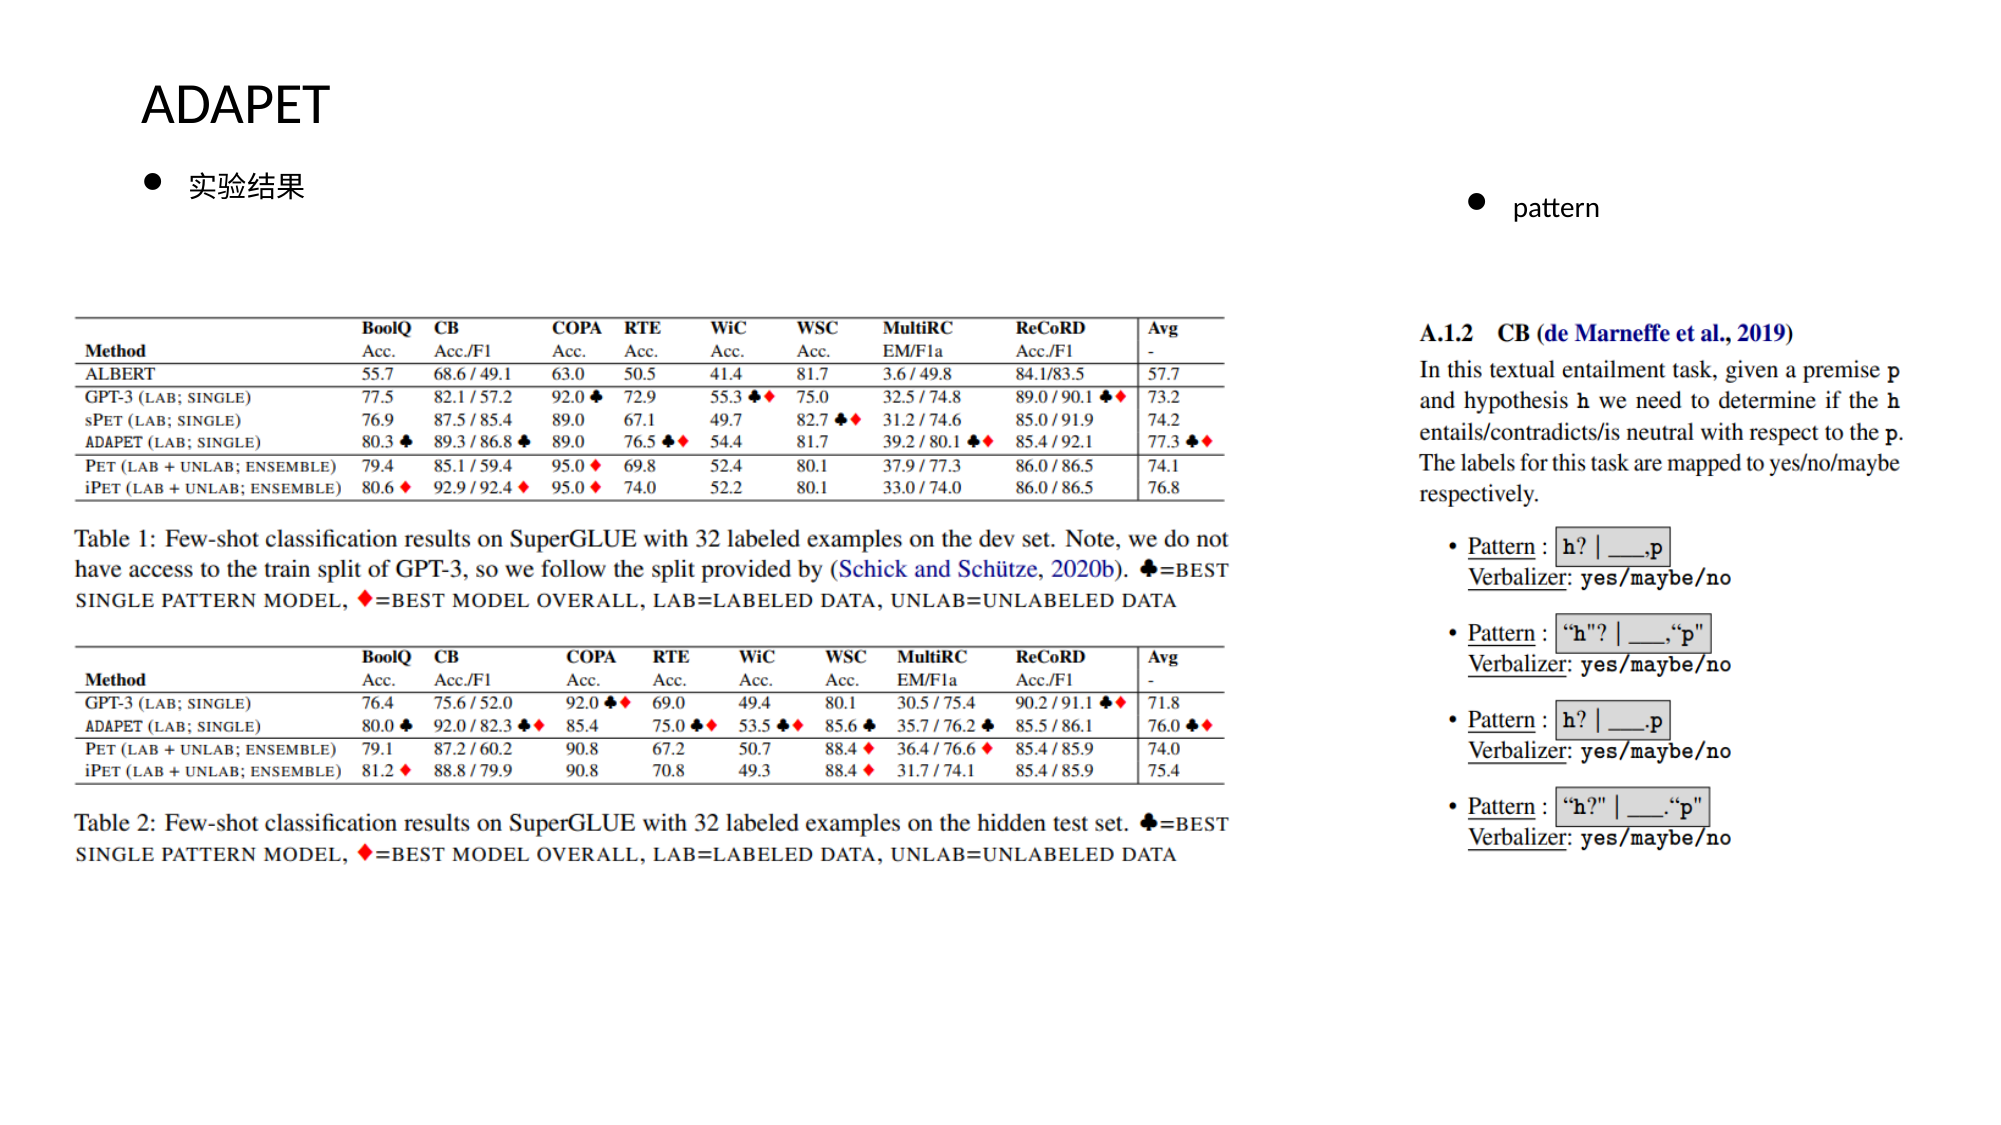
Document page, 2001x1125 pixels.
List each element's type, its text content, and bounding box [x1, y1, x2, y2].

picture [1412, 317, 1924, 859]
text_box 实验结果 [127, 143, 1000, 211]
picture [55, 300, 1275, 878]
text_box pattern [1451, 163, 2000, 231]
text_box ADAPET [127, 57, 682, 143]
